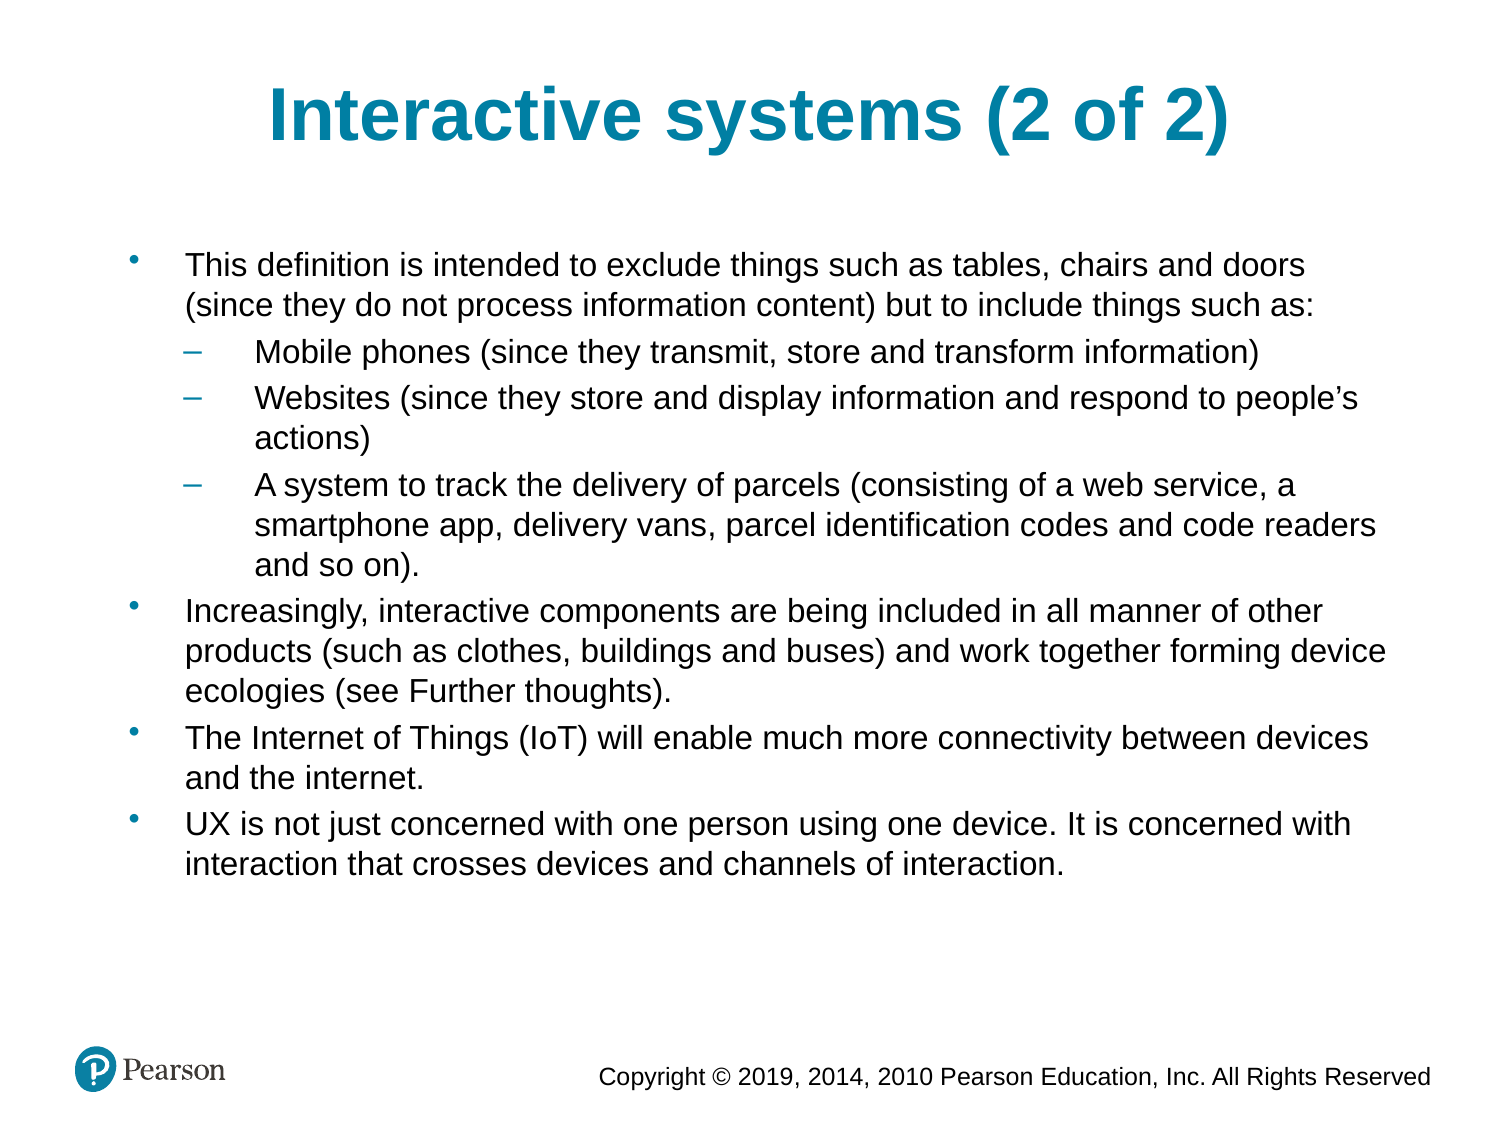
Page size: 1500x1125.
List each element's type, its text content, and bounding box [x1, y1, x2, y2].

title Interactive systems (2 of 2) [103, 60, 1397, 161]
list This definition is intended to exclude things such as tables, chairs and doors (since they do not process information content) but to include things such as: Mobile phones (since they transmit, store and transform information) Websites (since they store and display information and respond to people’s actions) A system to track the delivery of parcels (consisting of a web service, a smartphone app, delivery vans, parcel identification codes and code readers and so on). Increasingly, interactive components are being included in all manner of other products (such as clothes, buildings and buses) and work together forming device ecologies (see Further thoughts). The Internet of Things (IoT) will enable much more connectivity between devices and the internet. UX is not just concerned with one person using one device. It is concerned with interaction that crosses devices and channels of interaction. [113, 235, 1442, 950]
